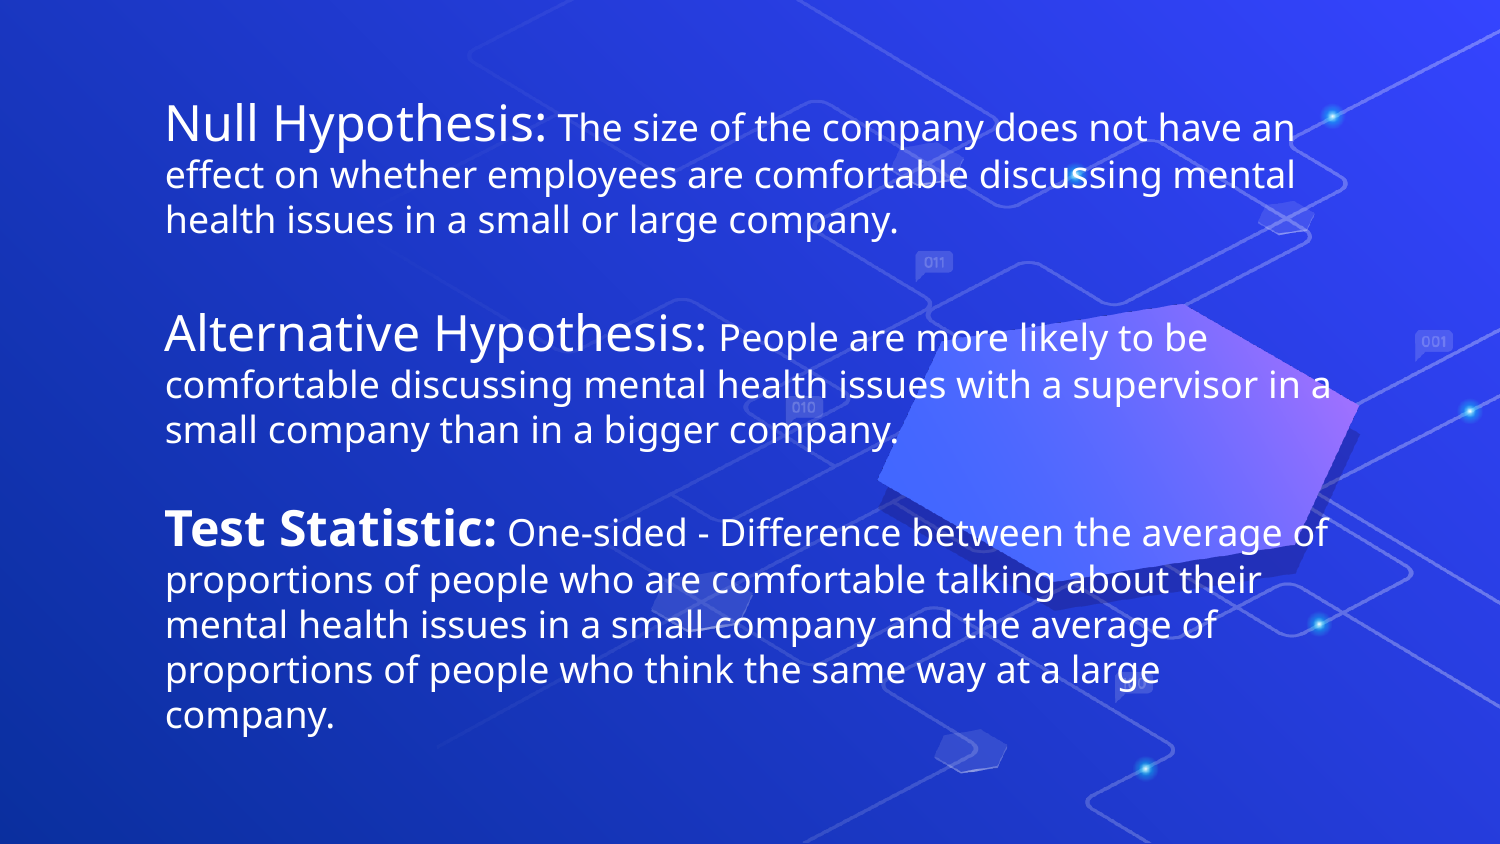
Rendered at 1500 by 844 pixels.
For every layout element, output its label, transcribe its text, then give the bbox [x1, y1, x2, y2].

picture [0, 0, 1500, 844]
subtitle Null Hypothesis: The size of the company does not have an effect on whether employees are comfortable discussing mental health issues in a small or large company. Alternative Hypothesis: People are more likely to be comfortable discussing mental health issues with a supervisor in a small company than in a bigger company. Test Statistic: One-sided - Difference between the average of proportions of people who are comfortable talking about their mental health issues in a small company and the average of proportions of people who think the same way at a large company. [164, 91, 1336, 659]
